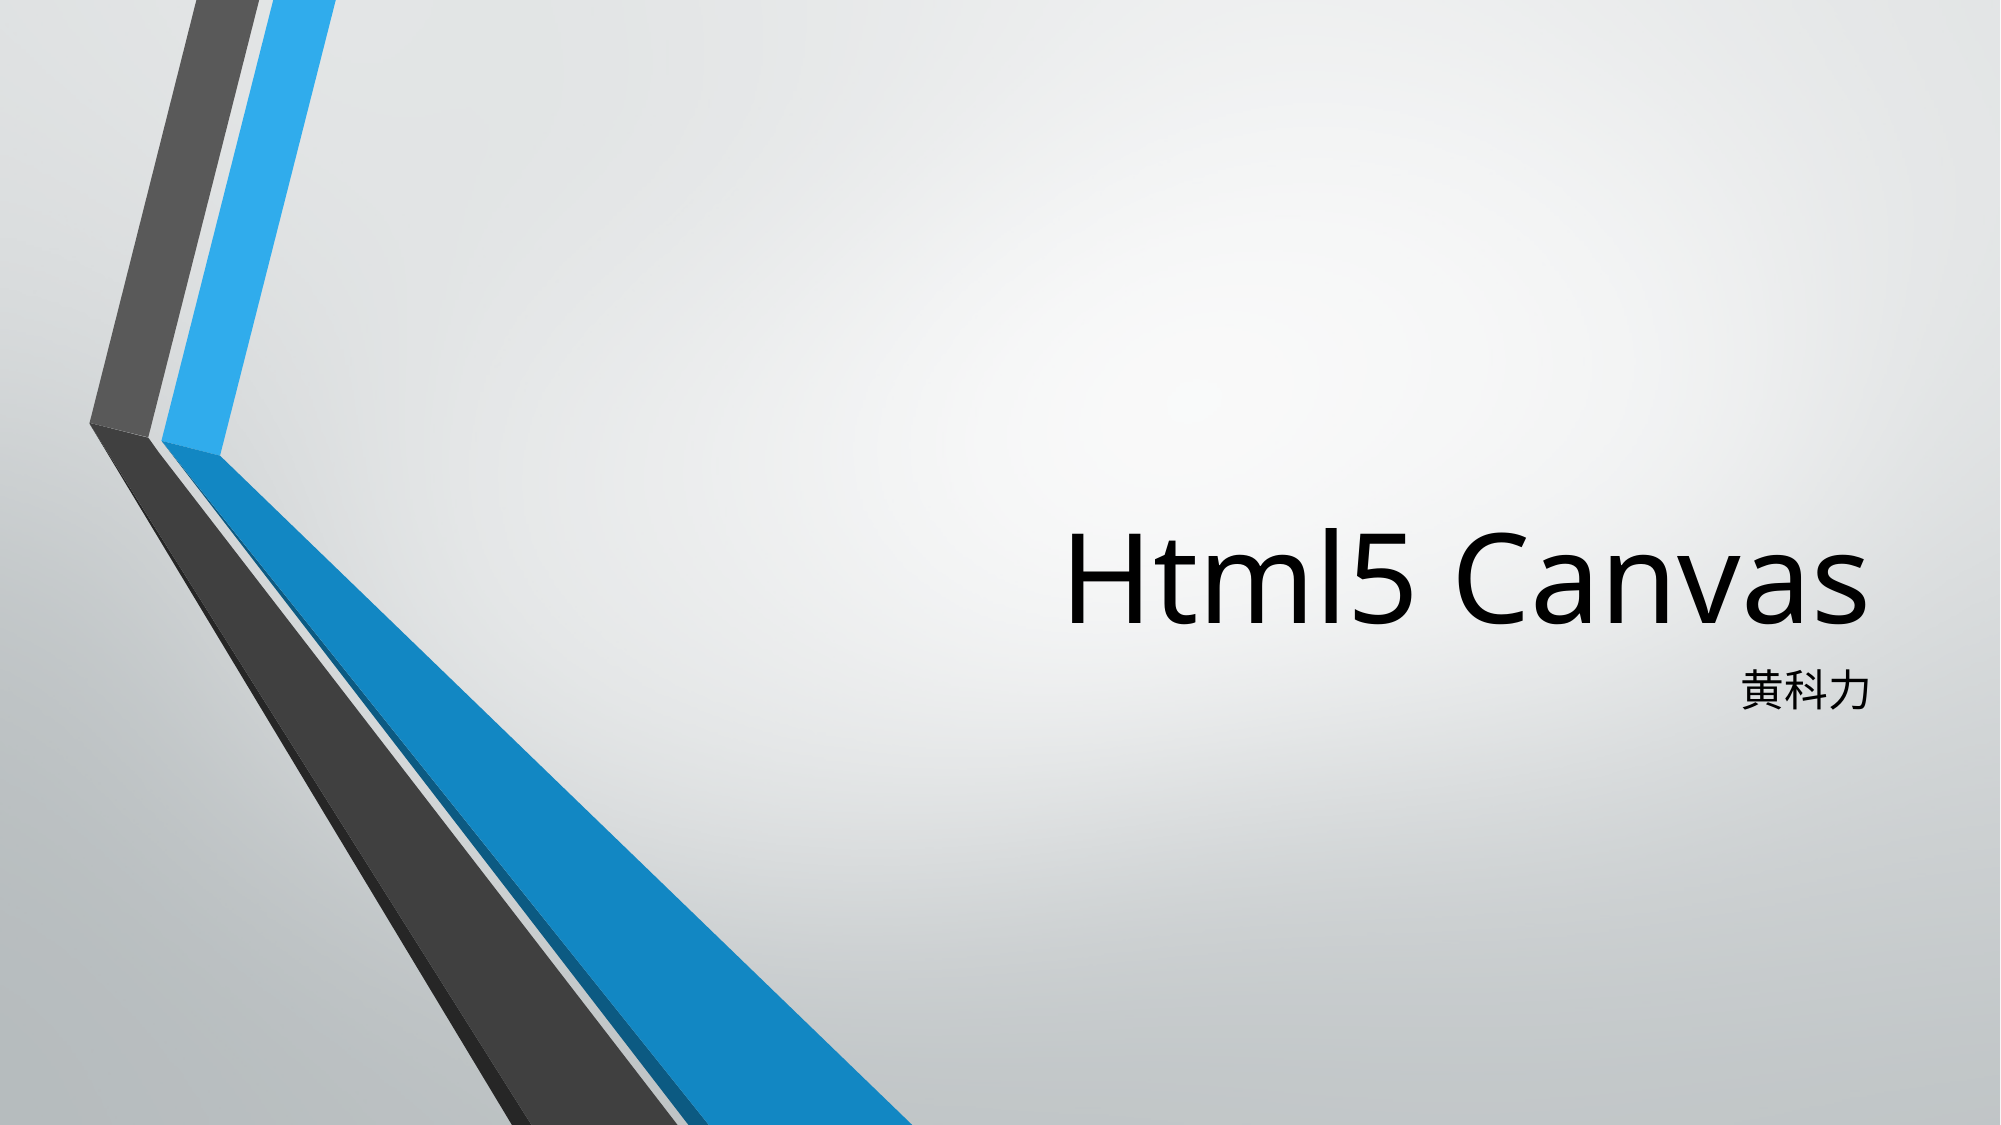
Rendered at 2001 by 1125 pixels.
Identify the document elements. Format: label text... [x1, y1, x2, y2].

title Html5 Canvas [480, 226, 1887, 656]
subtitle 黄科力 [740, 655, 1887, 884]
